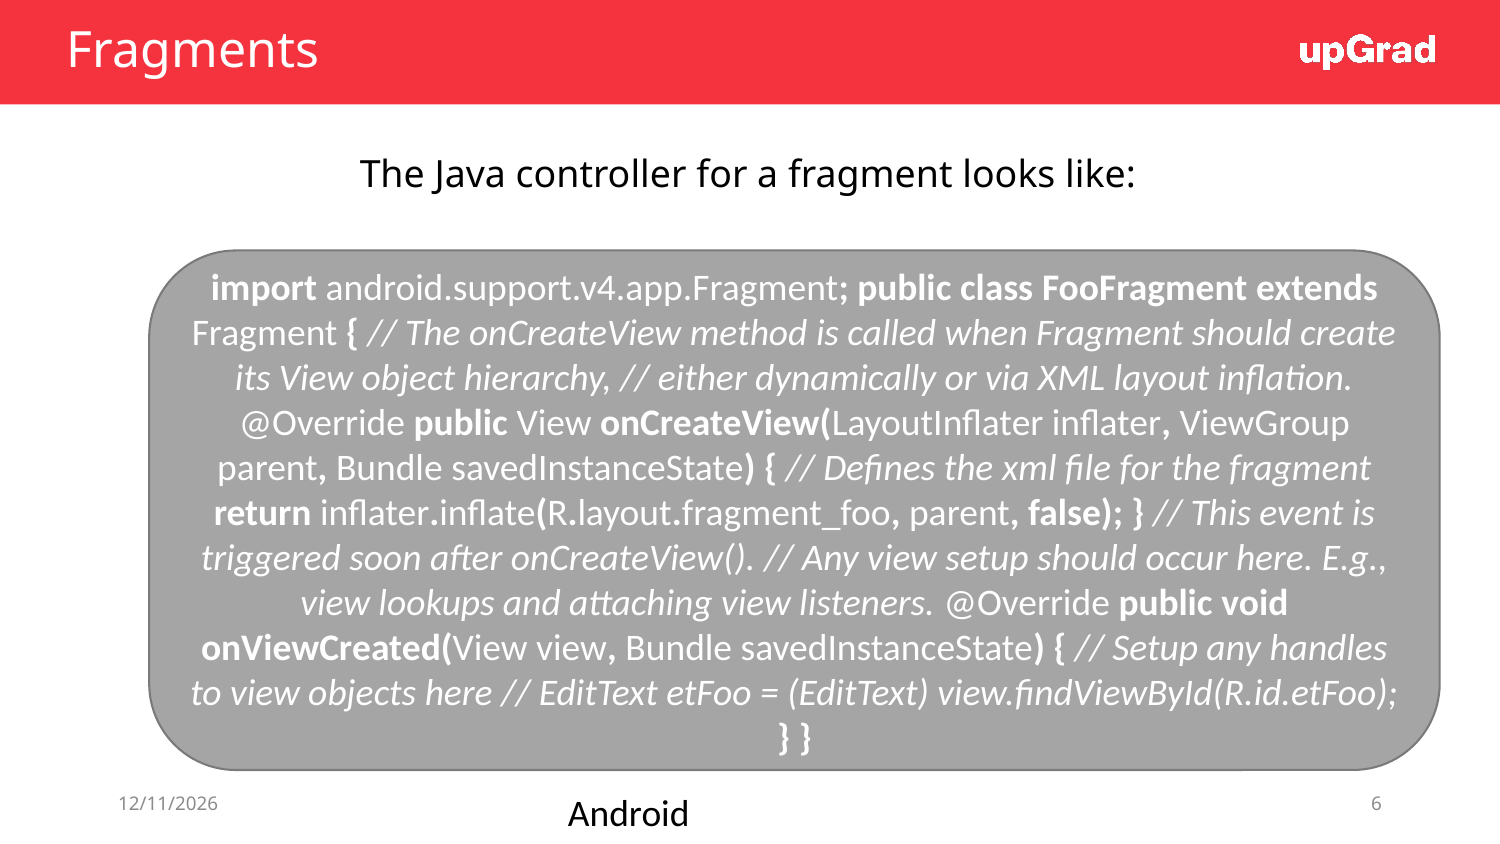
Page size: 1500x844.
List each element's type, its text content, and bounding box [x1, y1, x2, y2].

title Fragments [51, 20, 665, 83]
list The Java controller for a fragment looks like: [103, 147, 1394, 226]
slide_number 6 [1060, 782, 1397, 827]
text_box import android.support.v4.app.Fragment; public class FooFragment extends Fragment { // The onCreateView method is called when Fragment should create its View object hierarchy, // either dynamically or via XML layout inflation. @Override public View onCreateView(LayoutInflater inflater, ViewGroup parent, Bundle savedInstanceState) { // Defines the xml file for the fragment return inflater.inflate(R.layout.fragment_foo, parent, false); } // This event is triggered soon after onCreateView(). // Any view setup should occur here. E.g., view lookups and attaching view listeners. @Override public void onViewCreated(View view, Bundle savedInstanceState) { // Setup any handles to view objects here // EditText etFoo = (EditText) view.findViewById(R.id.etFoo); } } [148, 249, 1441, 772]
footer Android [553, 781, 1060, 827]
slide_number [103, 782, 441, 827]
picture [1300, 34, 1435, 70]
